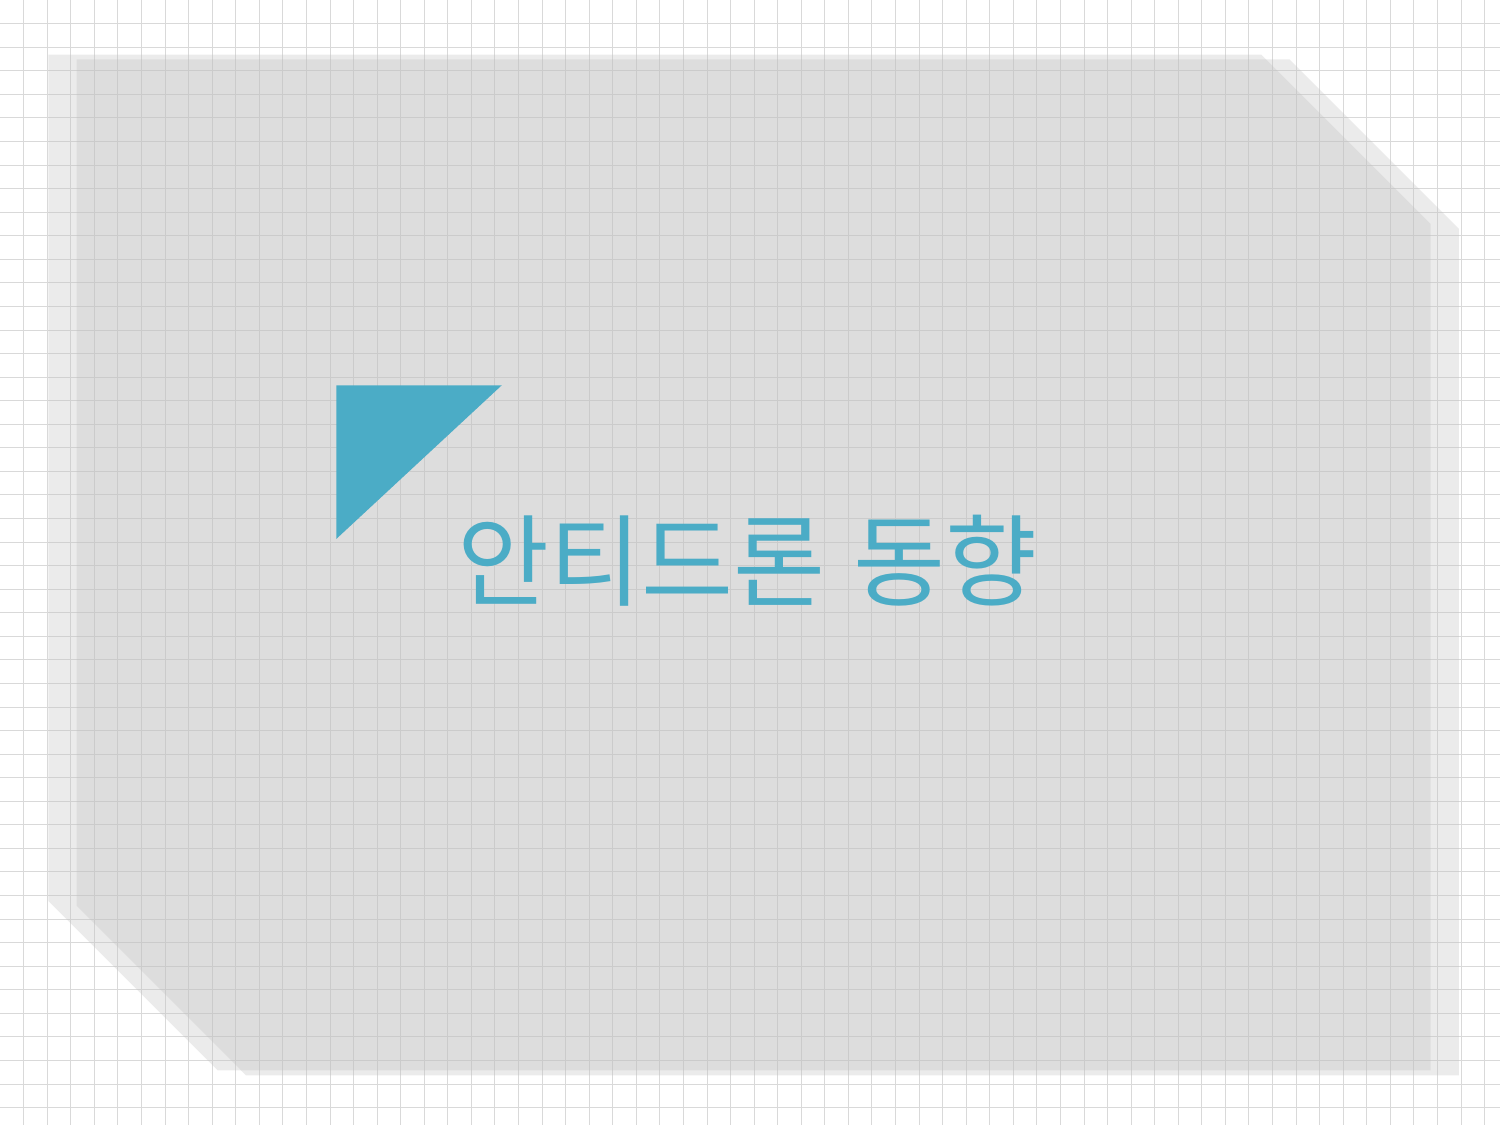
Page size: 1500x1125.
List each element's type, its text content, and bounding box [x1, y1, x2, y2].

text_box [46, 52, 1433, 1073]
text_box 안티드론 동향 [442, 491, 1140, 627]
text_box [240, 57, 1461, 1078]
text_box [334, 383, 504, 541]
